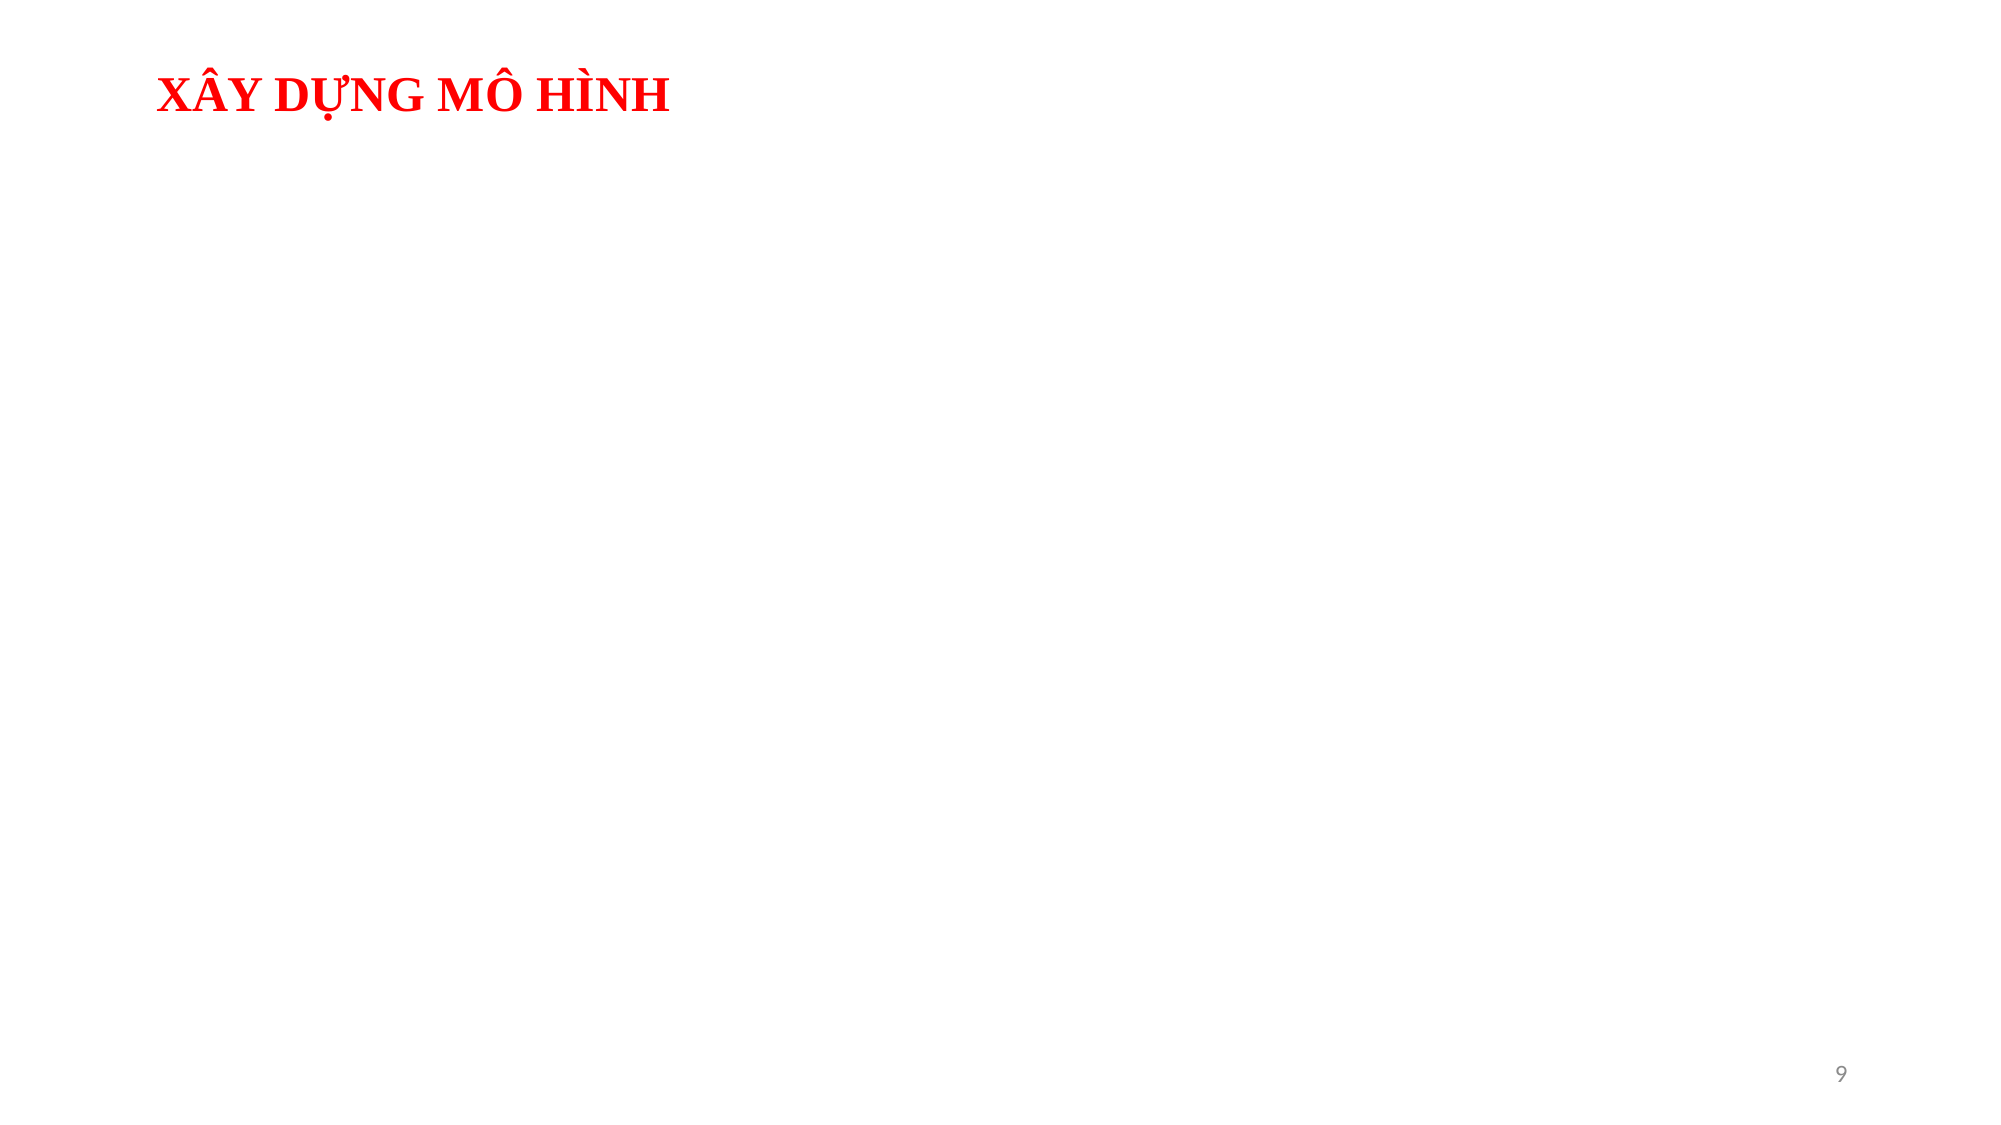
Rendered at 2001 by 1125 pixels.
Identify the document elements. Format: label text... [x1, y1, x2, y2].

slide_number 9 [1412, 1042, 1863, 1103]
text_box XÂY DỰNG MÔ HÌNH [141, 54, 797, 130]
